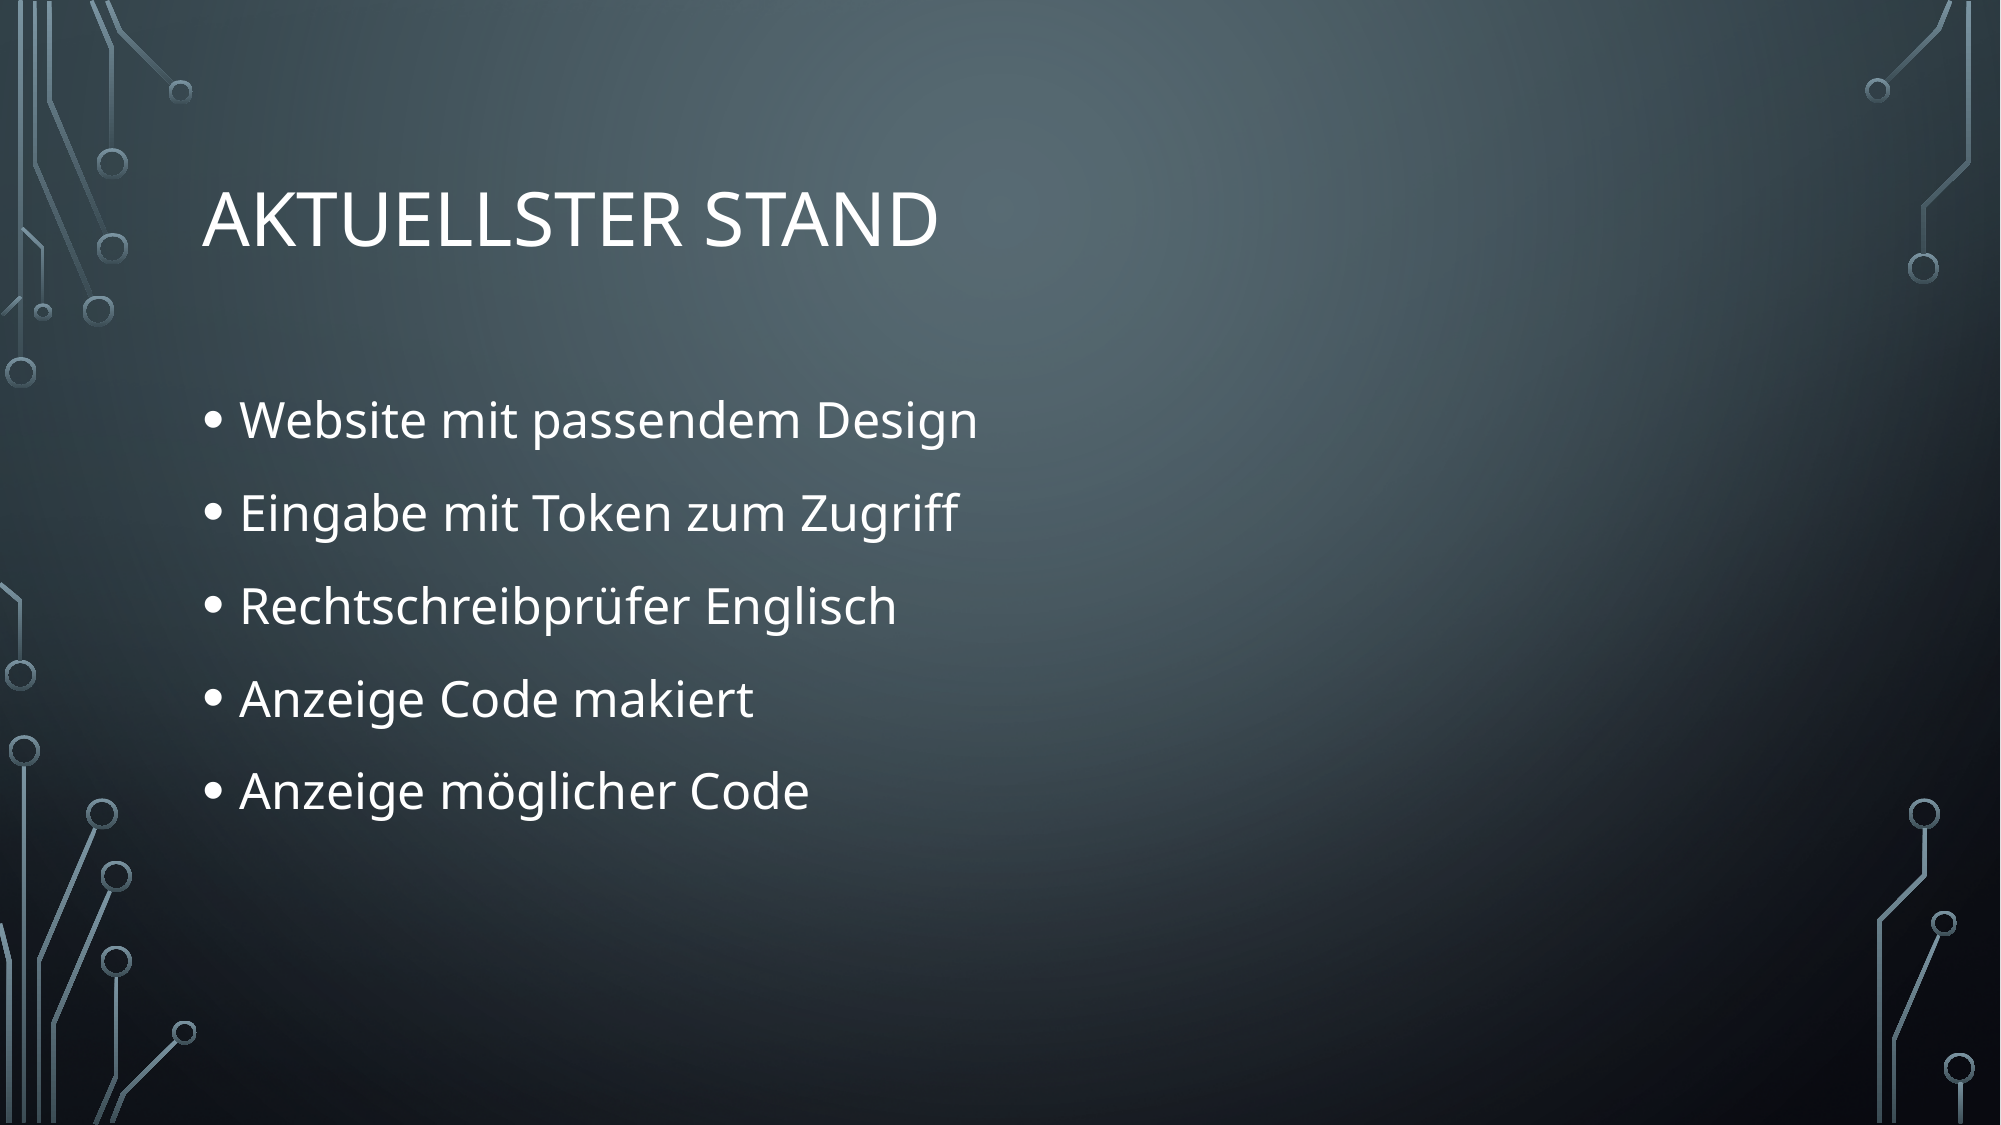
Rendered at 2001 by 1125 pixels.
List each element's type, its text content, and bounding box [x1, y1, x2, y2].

title Aktuellster Stand [187, 101, 1813, 344]
list Website mit passendem Design Eingabe mit Token zum Zugriff Rechtschreibprüfer Englisch Anzeige Code makiert Anzeige möglicher Code [187, 369, 1813, 950]
